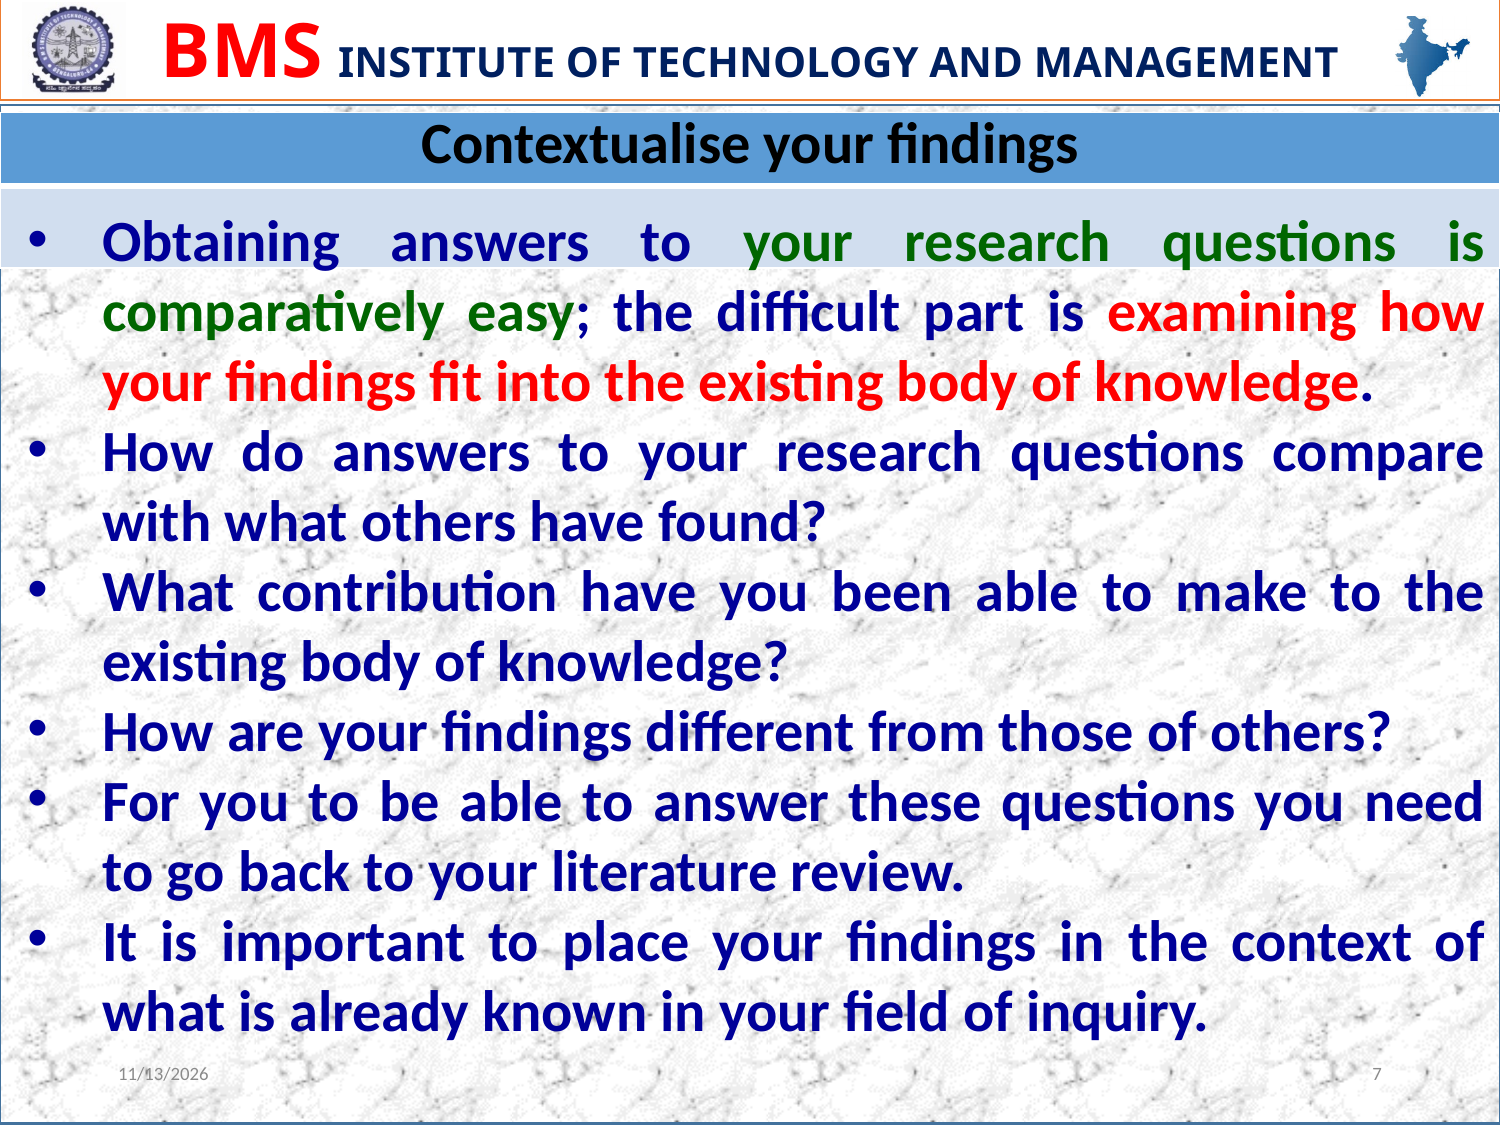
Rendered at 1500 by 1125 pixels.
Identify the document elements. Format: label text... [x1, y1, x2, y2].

picture [1, 269, 1499, 1122]
picture [1, 106, 1499, 112]
slide_number 7 [1059, 1051, 1397, 1103]
table_cell [1, 189, 1499, 267]
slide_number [103, 1051, 441, 1103]
table_header Contextualise your findings [1, 113, 1499, 183]
text_box Obtaining answers to your research questions is comparatively easy; the difficult part is examining how your findings fit into the existing body of knowledge. How do answers to your research questions compare with what others have found? What contribution have you been able to make to the existing body of knowledge? How are your findings different from those of others? For you to be able to answer these questions you need to go back to your literature review. It is important to place your findings in the context of what is already known in your field of inquiry. [12, 195, 1500, 1051]
picture [1395, 16, 1471, 98]
picture [22, 2, 126, 98]
